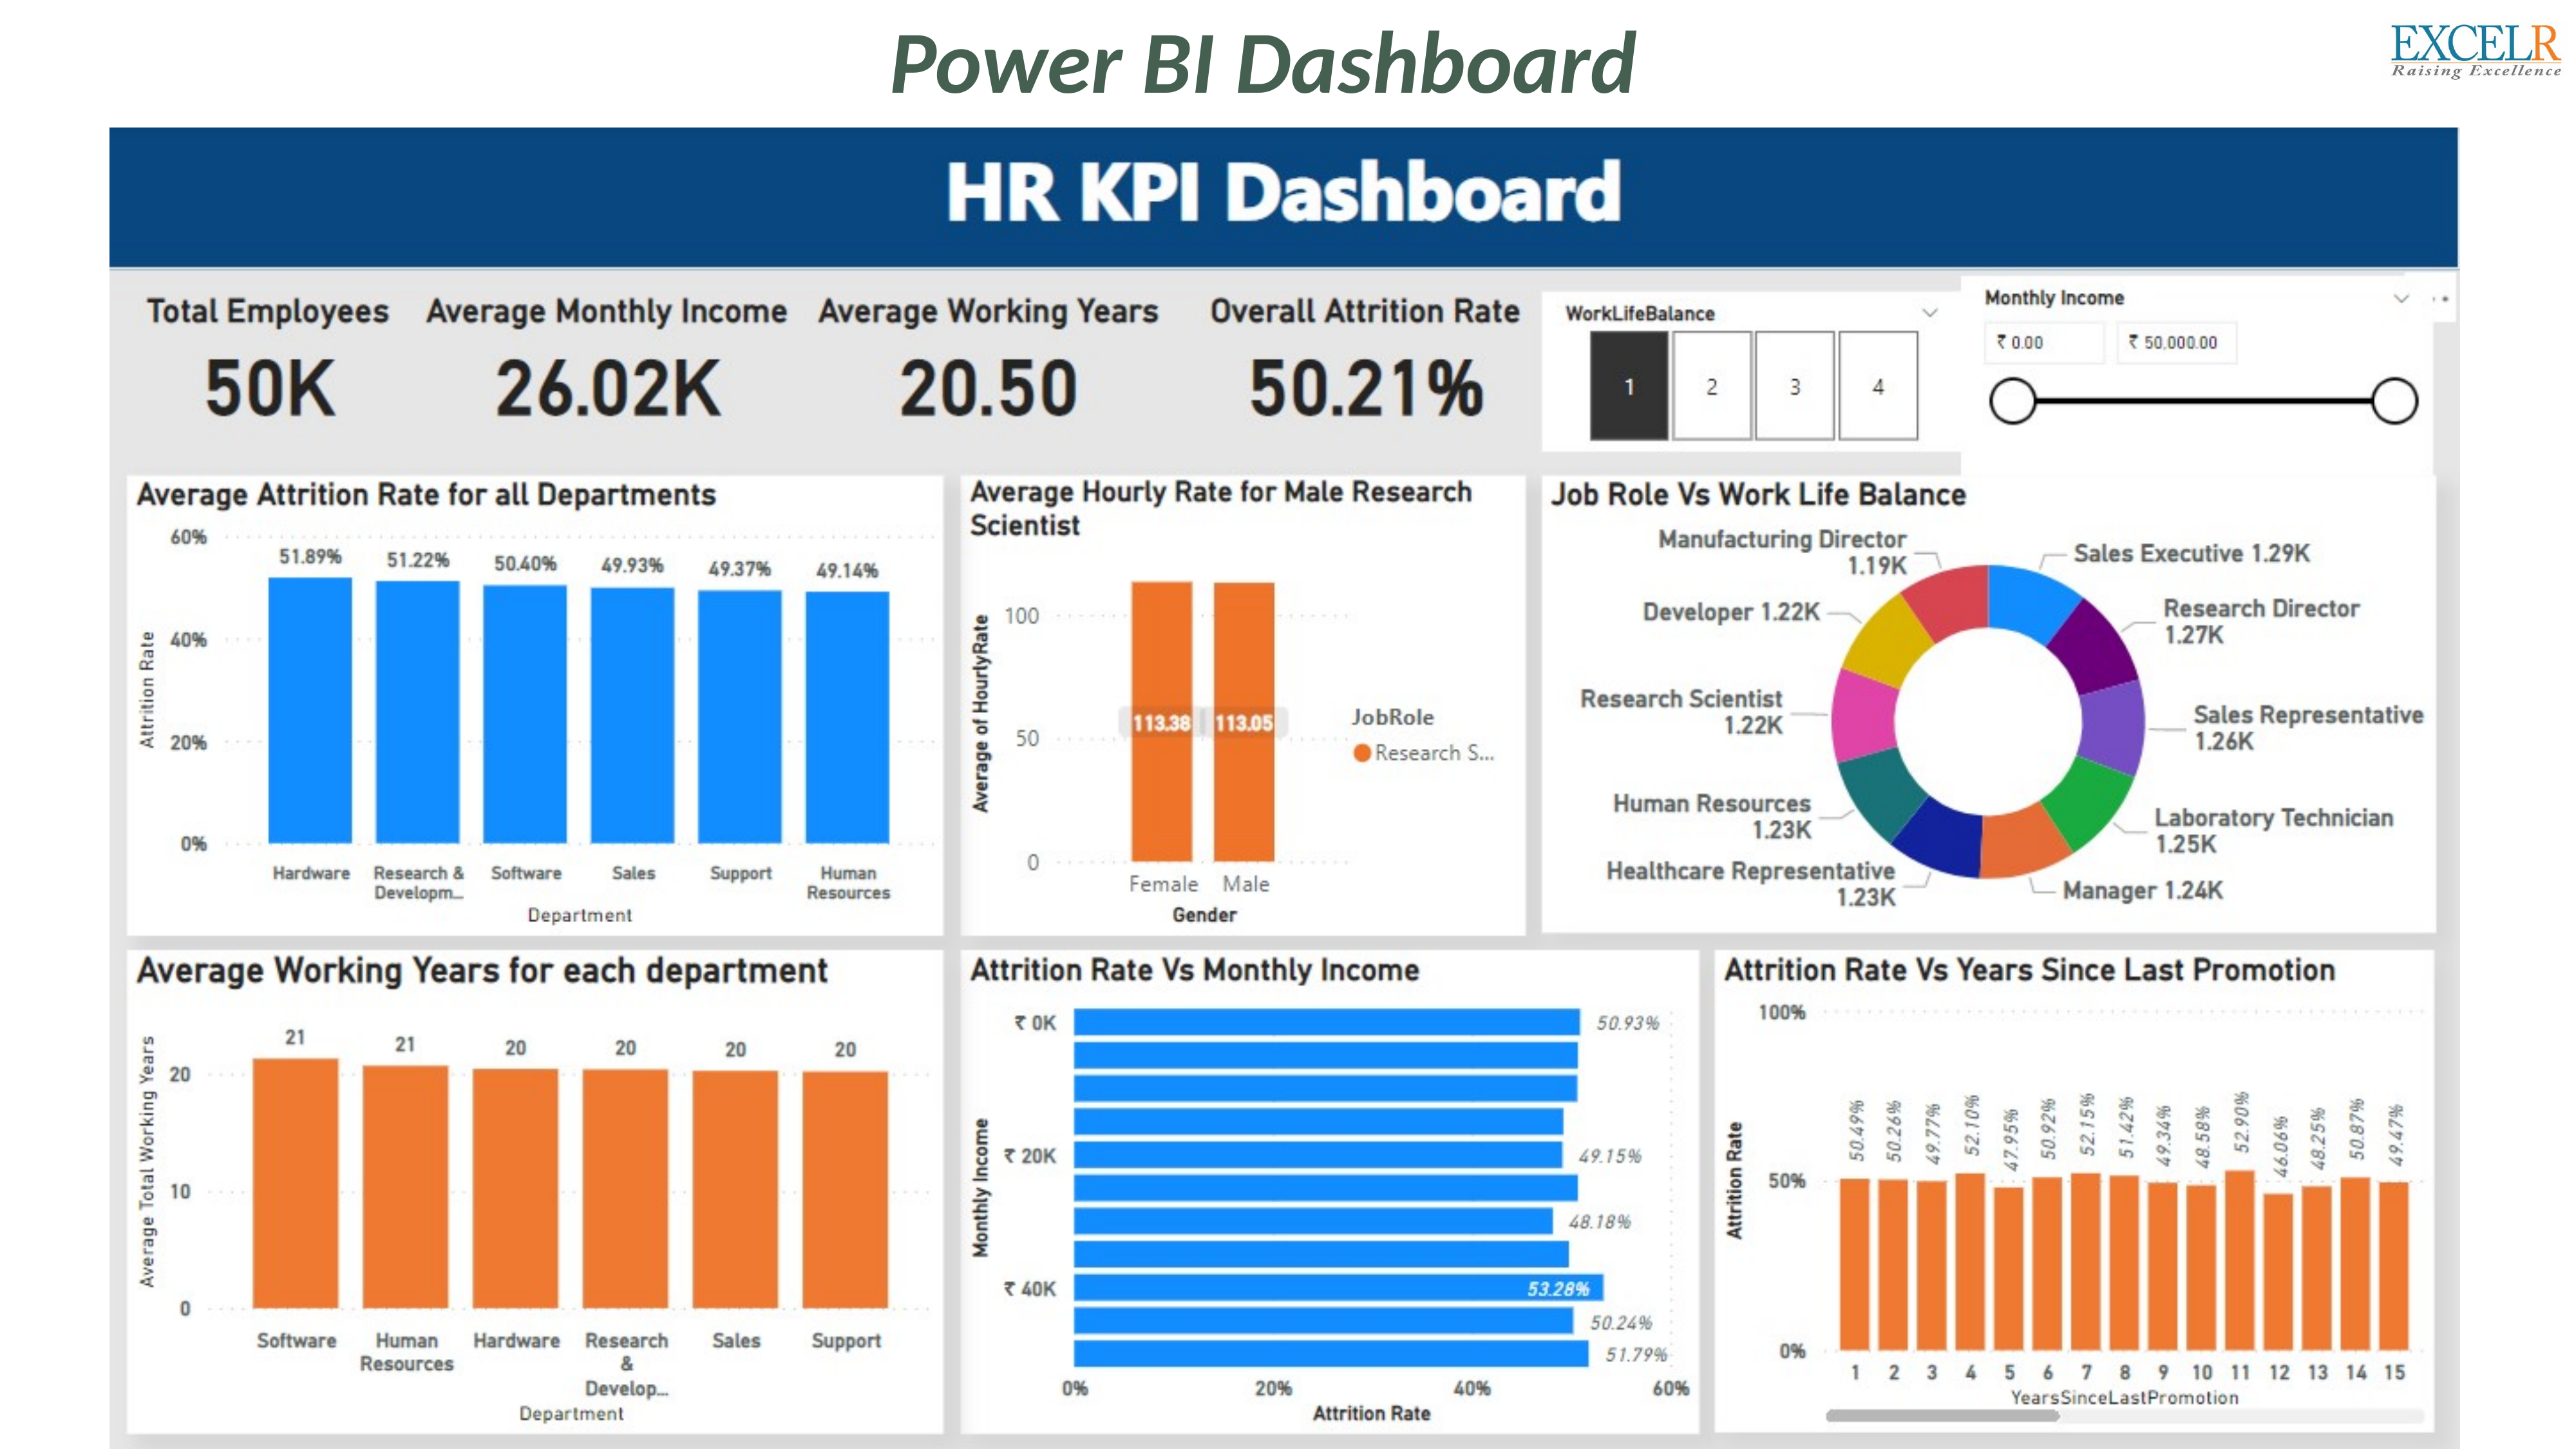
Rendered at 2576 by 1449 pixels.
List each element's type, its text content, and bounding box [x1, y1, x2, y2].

picture [106, 127, 2470, 1449]
text_box Power BI Dashboard [880, 0, 1648, 116]
picture [2380, 18, 2568, 81]
